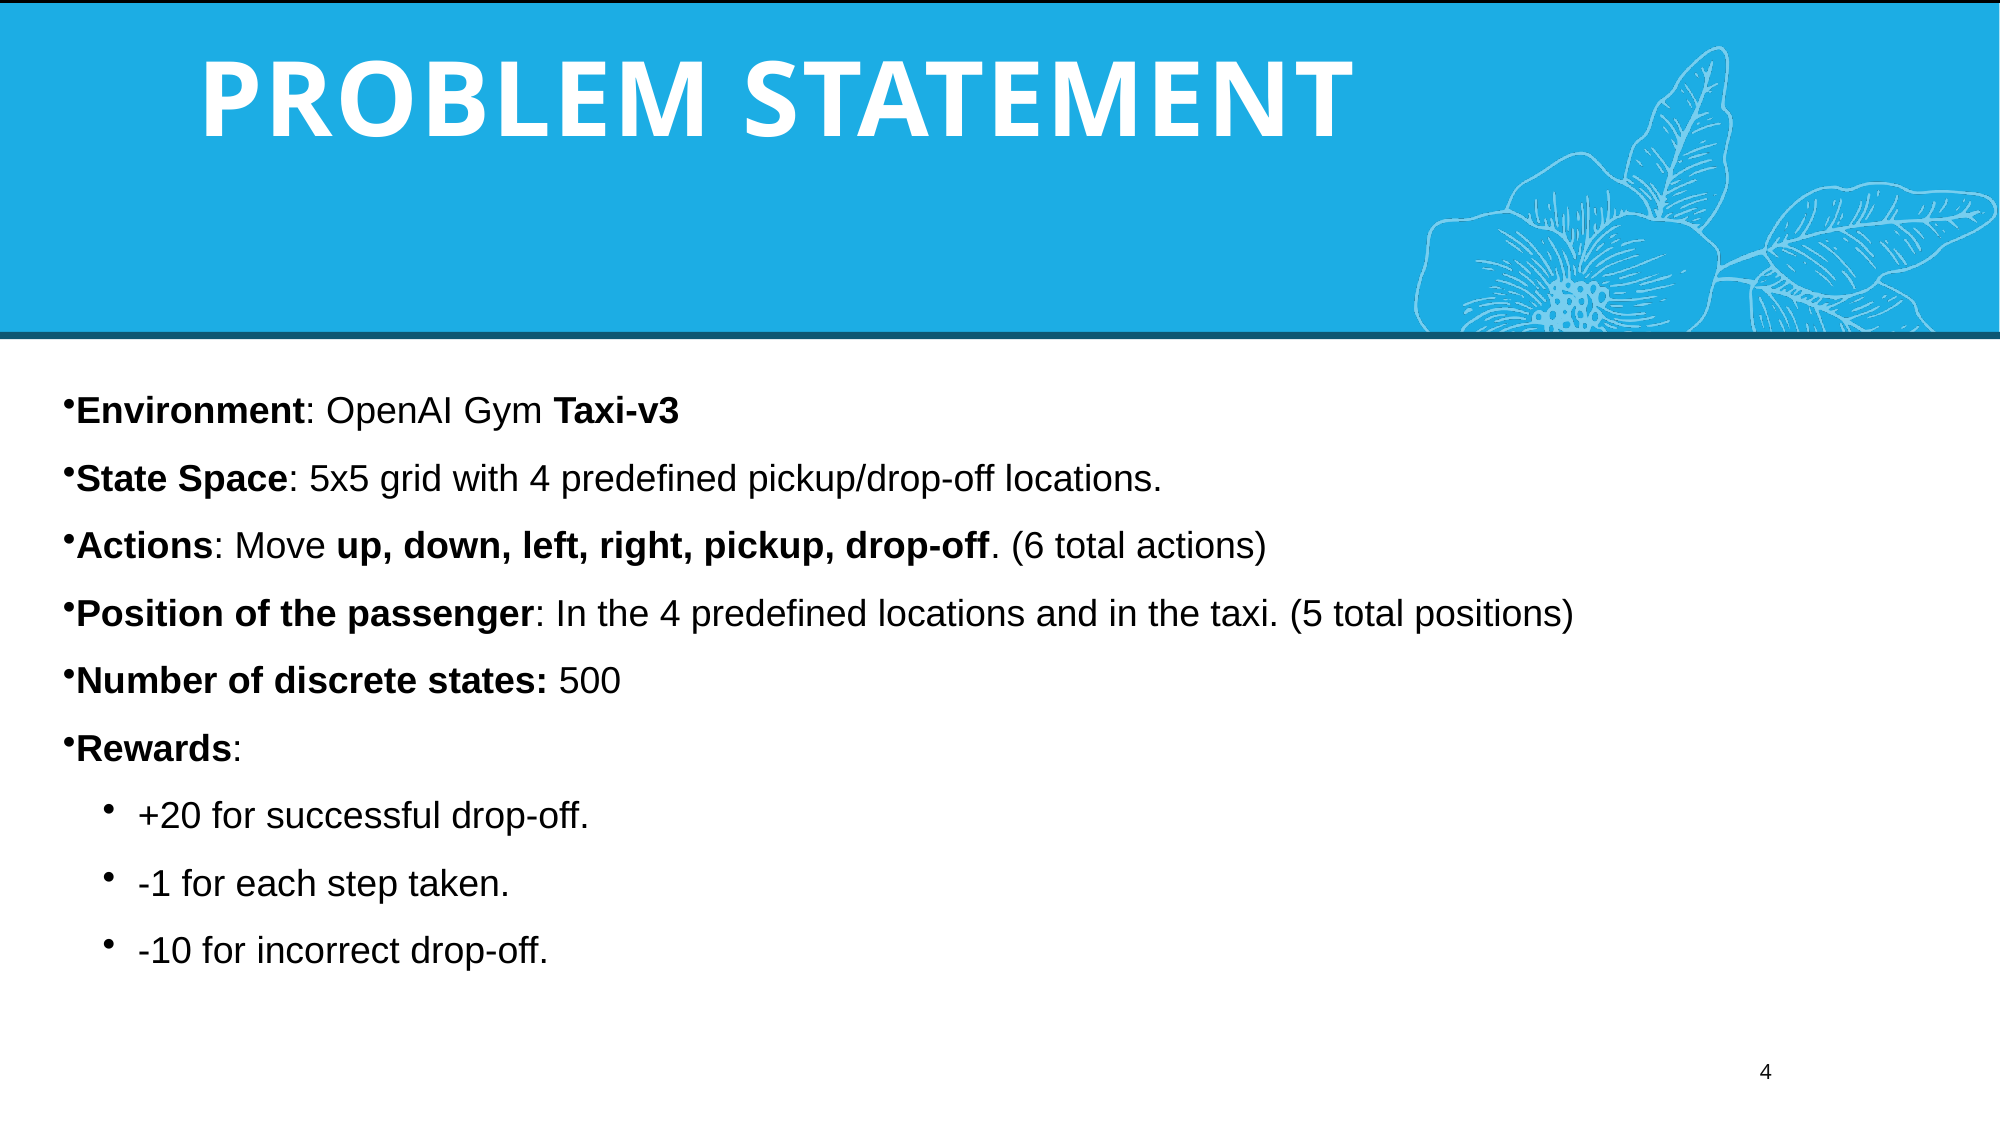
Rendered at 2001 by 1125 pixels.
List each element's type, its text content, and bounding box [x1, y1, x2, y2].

title Problem Statement [153, 78, 1716, 300]
text_box [0, 2, 2000, 78]
picture [1389, 21, 2001, 336]
slide_number 4 [1744, 1042, 1874, 1103]
text_box Environment: OpenAI Gym Taxi-v3 State Space: 5x5 grid with 4 predefined pickup/drop-off locations. Actions: Move up, down, left, right, pickup, drop-off. (6 total actions) Position of the passenger: In the 4 predefined locations and in the taxi. (5 total positions) Number of discrete states: 500 Rewards: +20 for successful drop-off. -1 for each step taken. -10 for incorrect drop-off. [47, 311, 1667, 1069]
